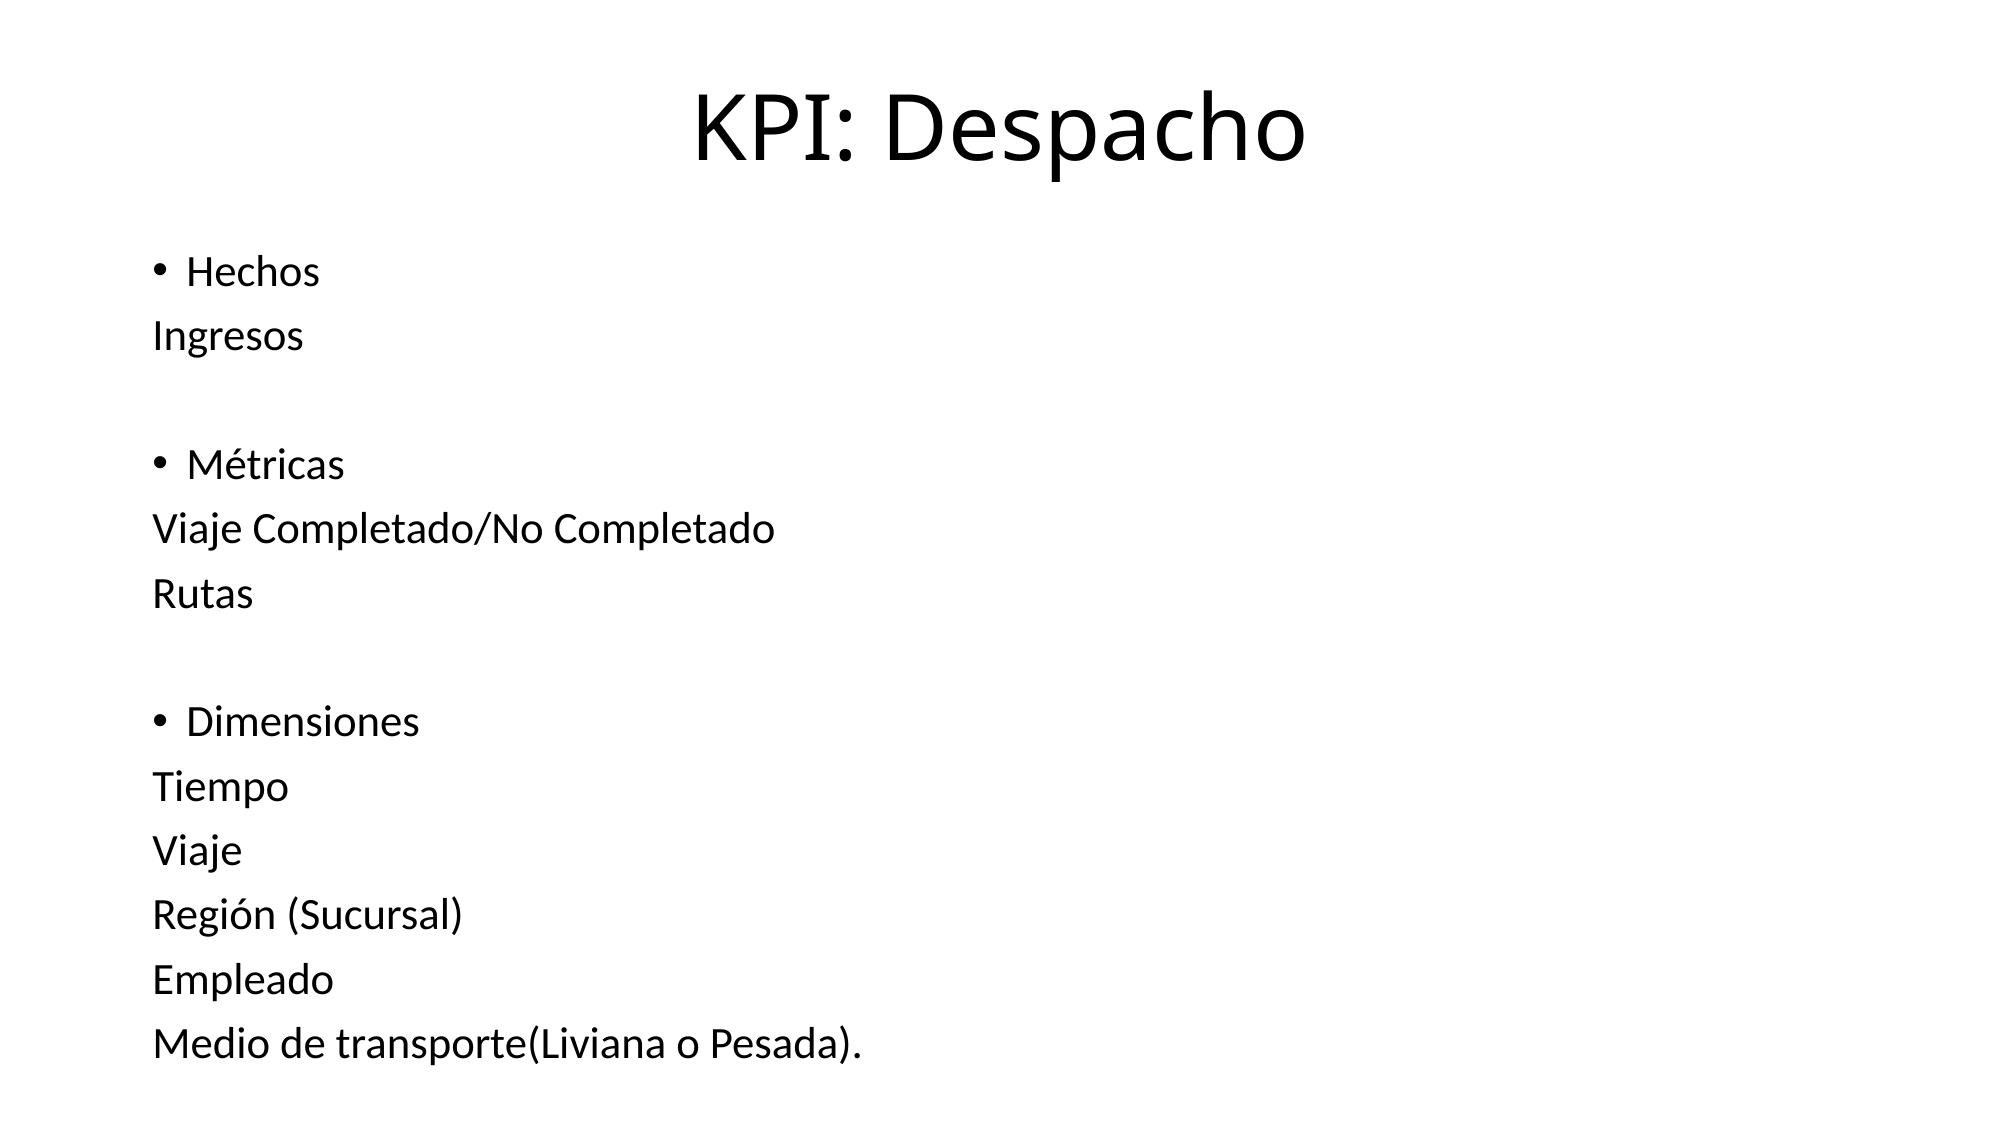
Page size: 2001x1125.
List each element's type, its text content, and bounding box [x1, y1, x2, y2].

title KPI: Despacho [137, 22, 1863, 239]
list Hechos Ingresos Métricas Viaje Completado/No Completado Rutas Dimensiones Tiempo Viaje Región (Sucursal) Empleado Medio de transporte(Liviana o Pesada). [137, 239, 1863, 1077]
